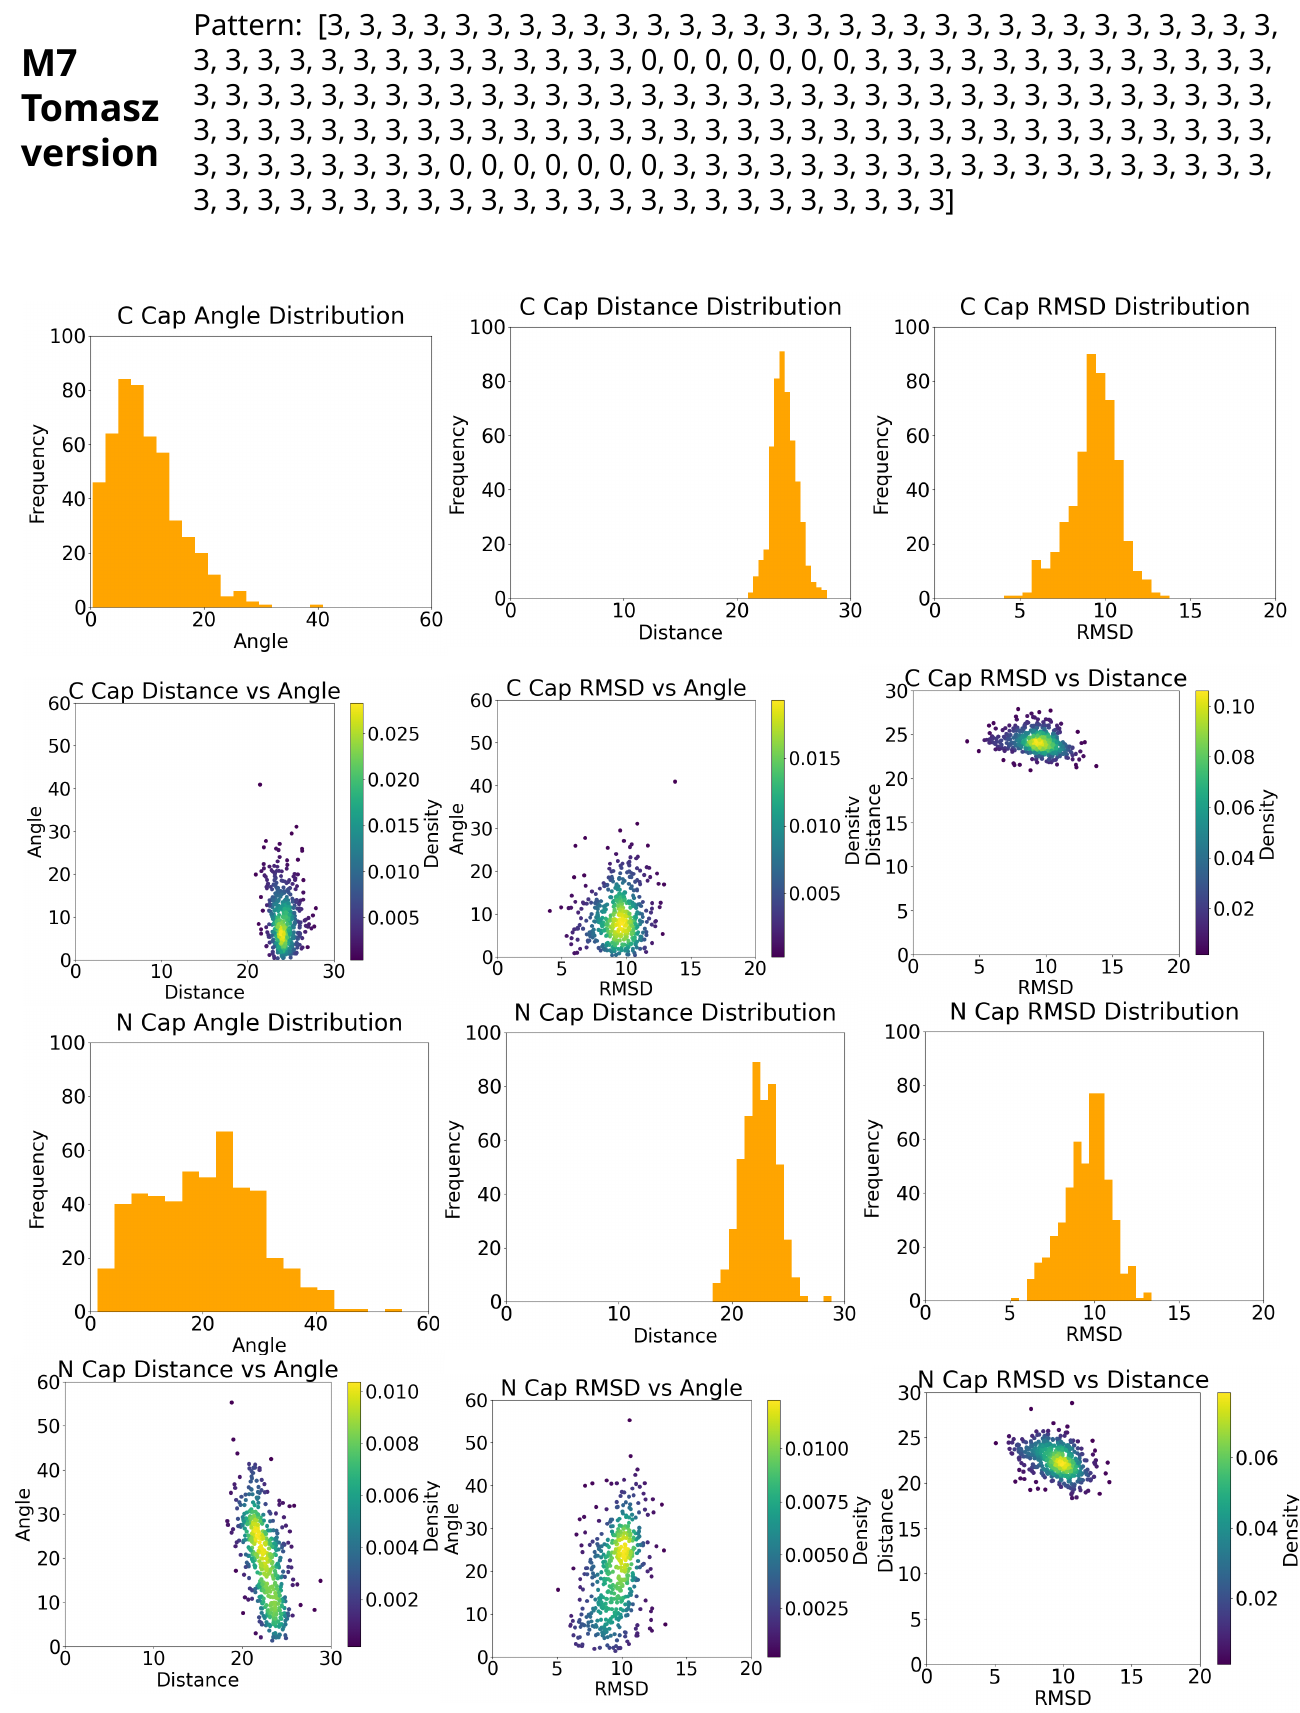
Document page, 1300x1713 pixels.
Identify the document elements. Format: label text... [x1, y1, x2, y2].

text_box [23, 997, 1280, 1355]
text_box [23, 663, 1280, 997]
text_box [23, 292, 1292, 656]
text_box M7 Tomasz version [6, 31, 178, 182]
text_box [11, 1355, 1300, 1713]
text_box Pattern: [3, 3, 3, 3, 3, 3, 3, 3, 3, 3, 3, 3, 3, 3, 3, 3, 3, 3, 3, 3, 3, 3, 3, 3, 3, 3, 3, 3, 3, 3, 3, 3, 3, 3, 3, 3, 3, 3, 3, 3, 3, 3, 3, 3, 0, 0, 0, 0, 0, 0, 0, 3, 3, 3, 3, 3, 3, 3, 3, 3, 3, 3, 3, 3, 3, 3, 3, 3, 3, 3, 3, 3, 3, 3, 3, 3, 3, 3, 3, 3, 3, 3, 3, 3, 3, 3, 3, 3, 3, 3, 3, 3, 3, 3, 3, 3, 3, 3, 3, 3, 3, 3, 3, 3, 3, 3, 3, 3, 3, 3, 3, 3, 3, 3, 3, 3, 3, 3, 3, 3, 3, 3, 3, 3, 3, 3, 3, 3, 3, 3, 3, 3, 3, 3, 3, 3, 3, 3, 3, 3, 0, 0, 0, 0, 0, 0, 0, 3, 3, 3, 3, 3, 3, 3, 3, 3, 3, 3, 3, 3, 3, 3, 3, 3, 3, 3, 3, 3, 3, 3, 3, 3, 3, 3, 3, 3, 3, 3, 3, 3, 3, 3, 3, 3, 3, 3, 3, 3, 3, 3] [178, 0, 1300, 224]
